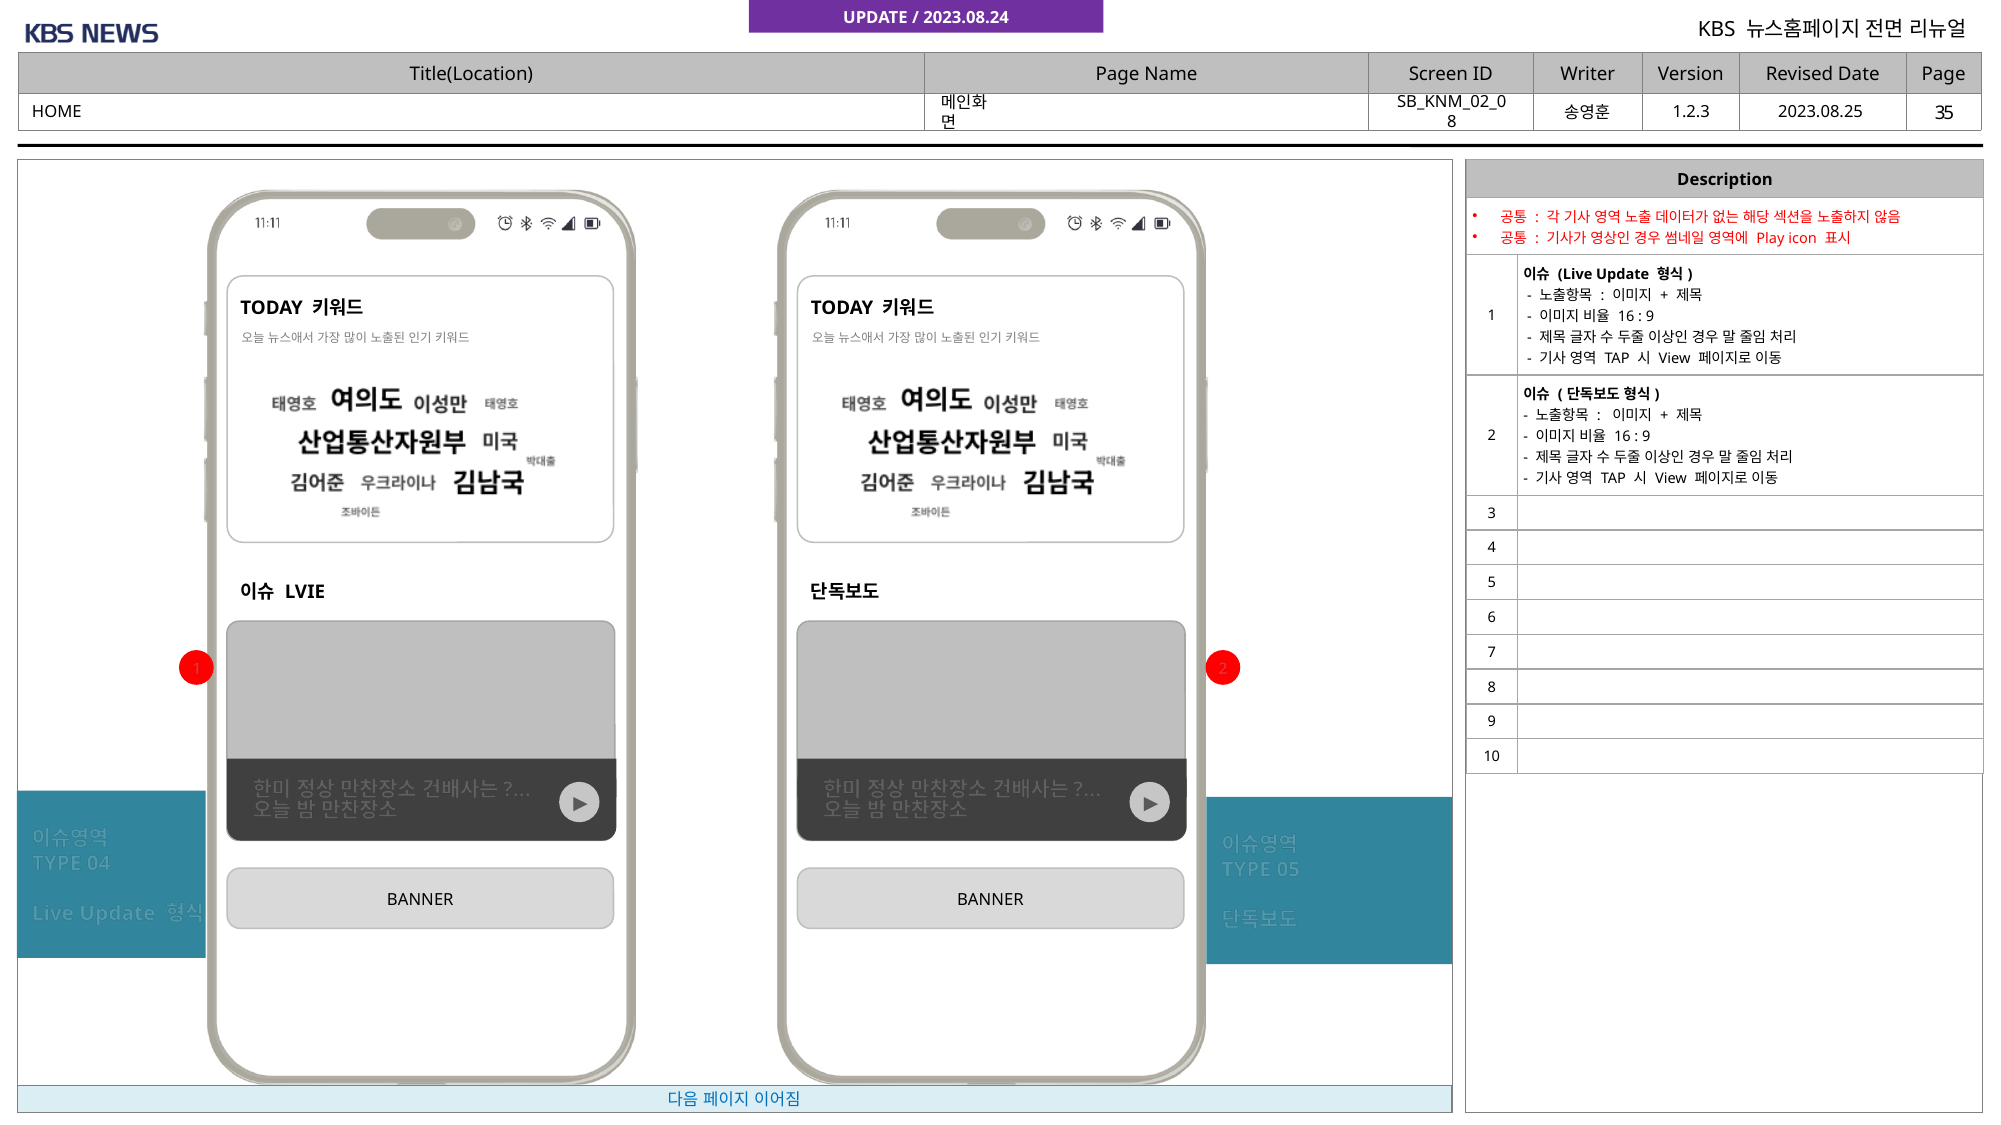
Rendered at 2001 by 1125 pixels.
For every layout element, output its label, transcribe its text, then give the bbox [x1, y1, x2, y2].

list HOME [17, 93, 138, 129]
picture [244, 207, 301, 233]
text_box [797, 326, 1184, 543]
text_box [226, 621, 615, 757]
table_cell 5 [1467, 565, 1517, 599]
text_box BANNER [227, 868, 614, 929]
text_box UPDATE / 2023.08.24 [748, 0, 1104, 33]
text_box BANNER [797, 868, 1184, 929]
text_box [226, 758, 617, 841]
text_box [797, 758, 1187, 841]
text_box 오늘 뉴스애서 가장 많이 노출된 인기 키워드 [797, 322, 1163, 352]
title 메인화면 [926, 94, 1007, 130]
text_box TODAY 키워드 [796, 287, 1187, 326]
table_cell [1518, 705, 1983, 738]
table_cell 이슈 (Live Update 형식) - 노출항목 : 이미지 + 제목 - 이미지 비율 16 : 9 - 제목 글자 수 두줄 이상인 경우 말 줄임 처리 - 기사 영역 TAP 시 View 페이지로 이동 [1518, 255, 1983, 374]
text_box [798, 275, 1184, 287]
table_cell [1518, 496, 1983, 529]
table_cell [1518, 739, 1983, 773]
text_box [227, 326, 614, 543]
text_box 1 [179, 650, 213, 685]
table_cell 4 [1467, 531, 1517, 564]
picture [488, 212, 607, 236]
table_cell [1518, 531, 1983, 564]
text_box [227, 275, 613, 287]
text_box 이슈영역 TYPE 04 Live Update 형식 [16, 790, 206, 958]
table_cell 1 [1467, 255, 1517, 374]
text_box 2 [1206, 650, 1240, 685]
table_cell [1518, 565, 1983, 599]
table_header Description [1467, 160, 1983, 197]
table_cell 9 [1467, 705, 1517, 738]
table_cell [1518, 670, 1983, 703]
picture [23, 20, 161, 44]
picture [834, 367, 1140, 528]
text_box 이슈영역 TYPE 05 단독보도 [1206, 796, 1452, 965]
text_box 오늘 뉴스애서 가장 많이 노출된 인기 키워드 [226, 322, 593, 352]
table_cell 이슈 (단독보도 형식) - 노출항목 : 이미지 + 제목 - 이미지 비율 16 : 9 - 제목 글자 수 두줄 이상인 경우 말 줄임 처리 - 기사 영역 TAP 시 View 페이지로 이동 [1518, 376, 1983, 495]
table_cell 2 [1467, 376, 1517, 495]
table_cell [1518, 600, 1983, 634]
text_box 단독보도 [796, 572, 1187, 610]
picture [264, 367, 570, 528]
table_cell [1518, 635, 1983, 668]
picture [814, 207, 871, 233]
table_cell 공통 : 각 기사 영역 노출 데이터가 없는 해당 섹션을 노출하지 않음 공통 : 기사가 영상인 경우 썸네일 영역에 Play icon 표시 [1467, 198, 1983, 254]
picture [1058, 212, 1177, 236]
text_box [797, 621, 1186, 757]
table_cell 7 [1467, 635, 1517, 668]
table_cell 3 [1467, 496, 1517, 529]
text_box TODAY 키워드 [225, 287, 617, 326]
table_cell 10 [1467, 739, 1517, 773]
text_box 이슈 LVIE [225, 572, 617, 610]
table_cell 8 [1467, 670, 1517, 703]
list SB_KNM_02_08 [1379, 93, 1525, 129]
table_cell 6 [1467, 600, 1517, 634]
